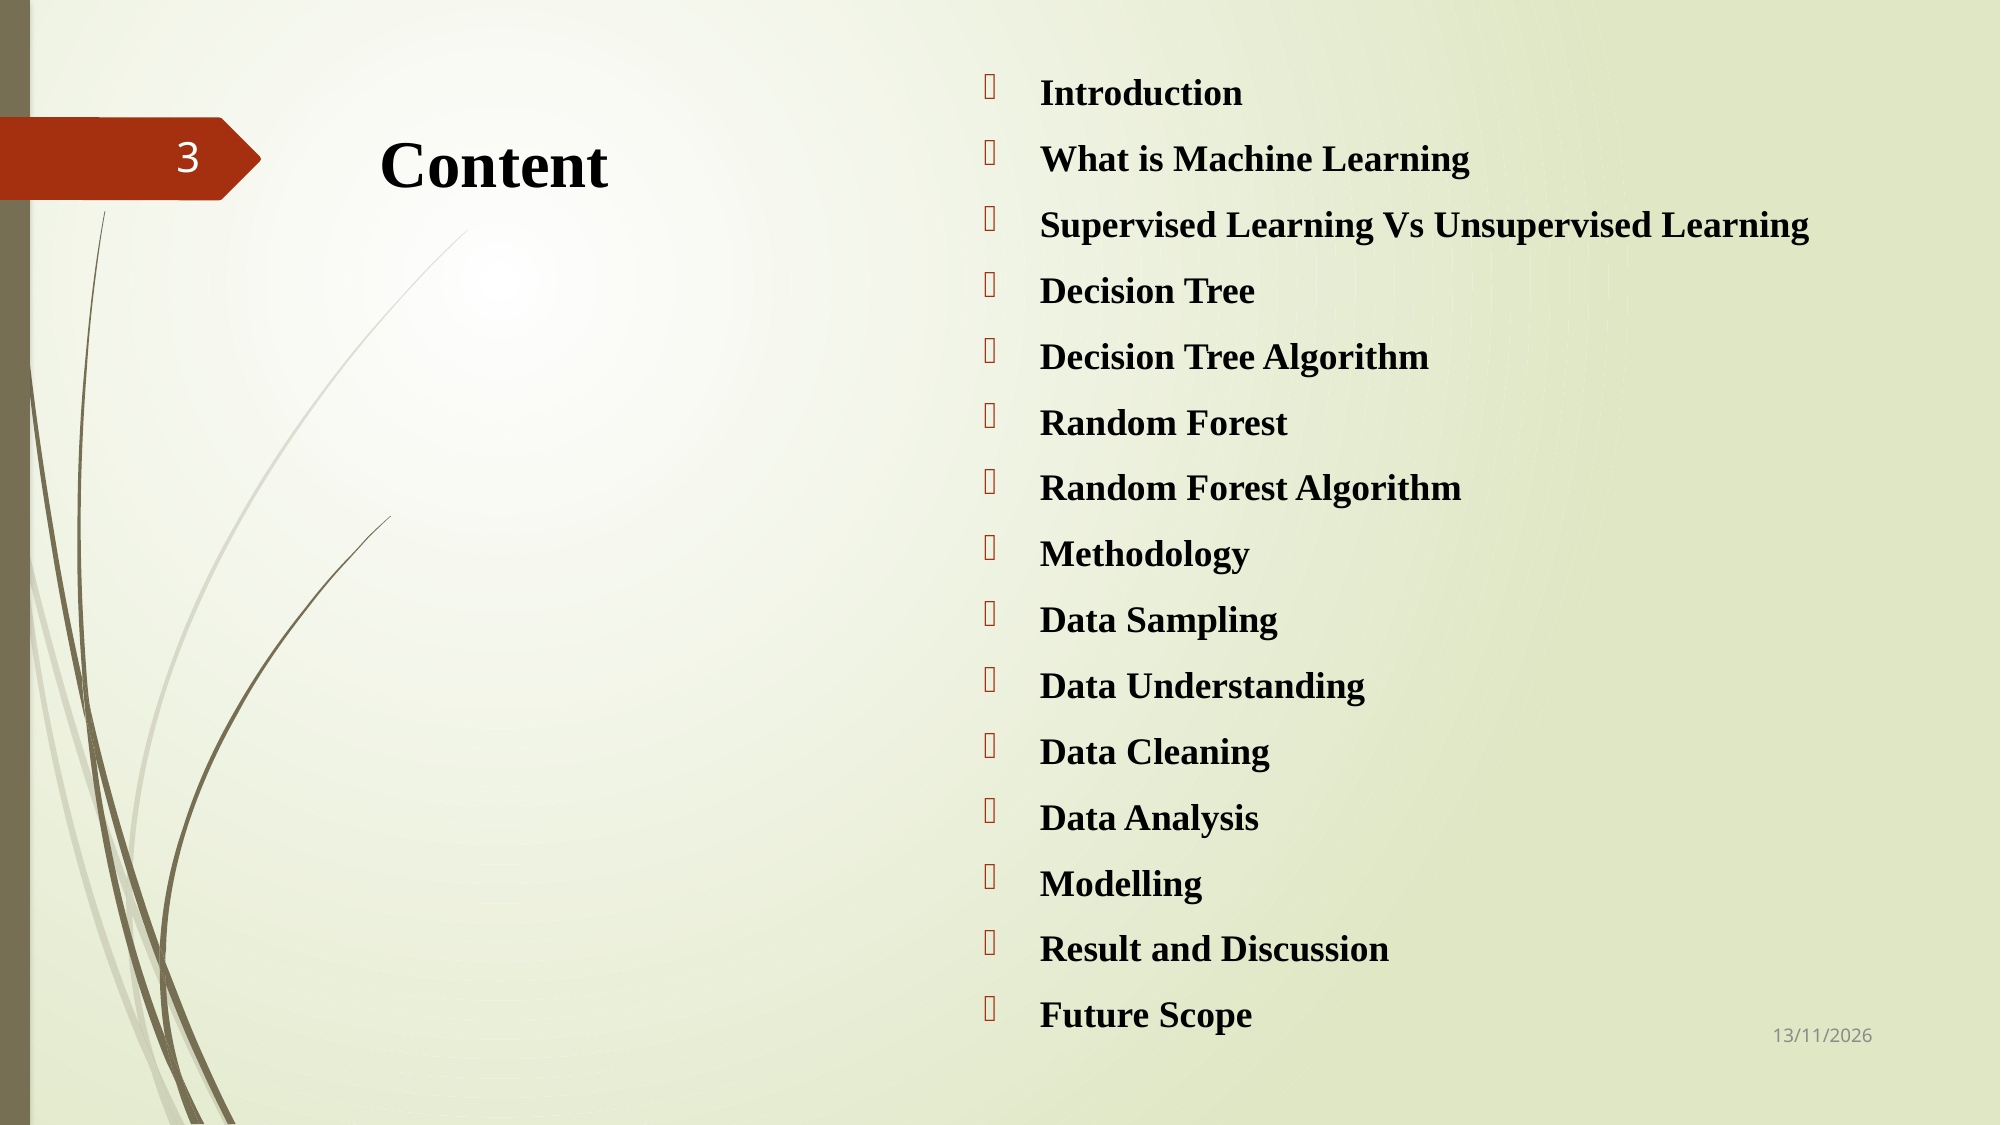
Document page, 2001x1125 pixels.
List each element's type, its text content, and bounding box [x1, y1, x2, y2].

slide_number 3 [87, 129, 216, 190]
title Content [364, 113, 968, 324]
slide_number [1699, 1005, 1888, 1067]
list Introduction What is Machine Learning Supervised Learning Vs Unsupervised Learning Decision Tree Decision Tree Algorithm Random Forest Random Forest Algorithm Methodology Data Sampling Data Understanding Data Cleaning Data Analysis Modelling Result and Discussion Future Scope [968, 60, 2000, 681]
